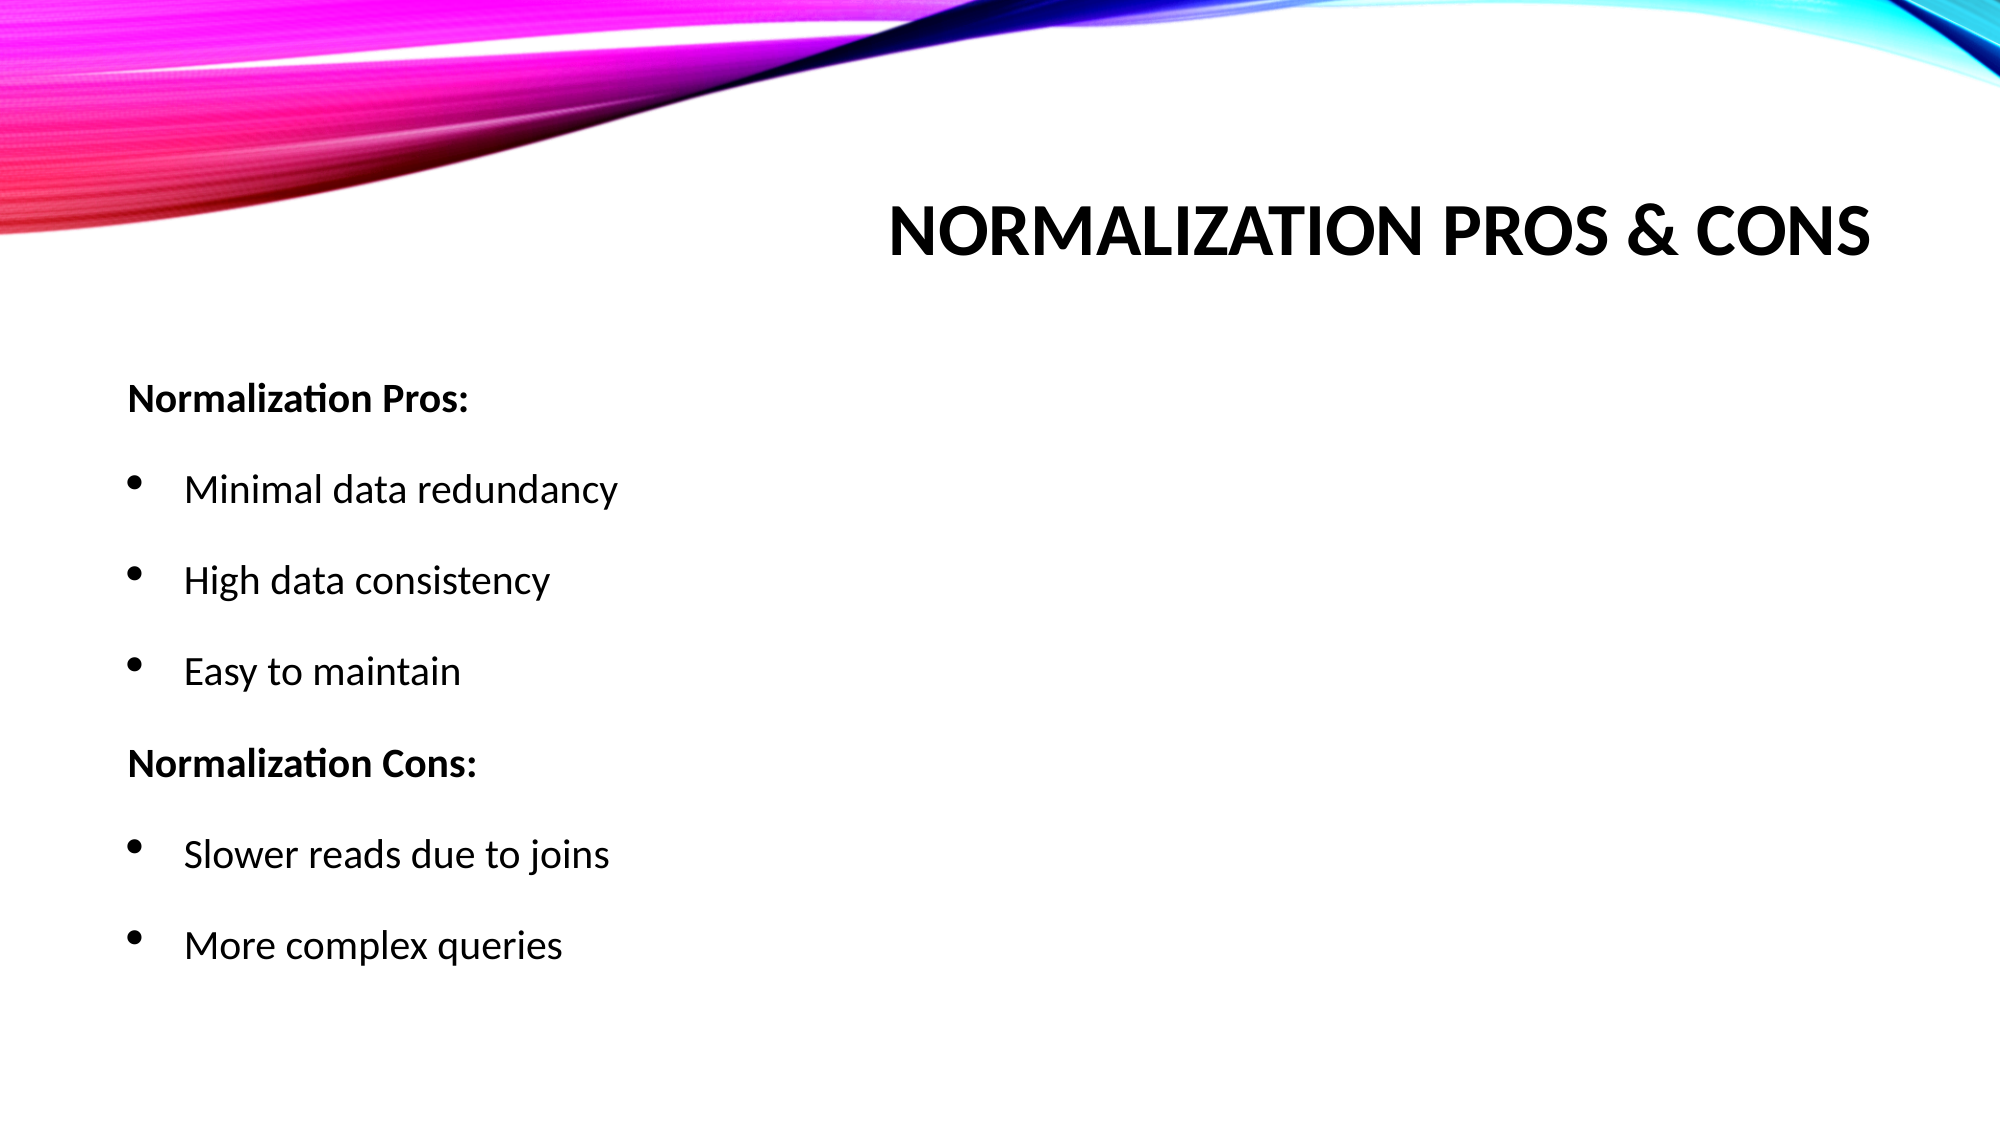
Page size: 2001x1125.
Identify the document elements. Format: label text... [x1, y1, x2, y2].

picture [1910, 0, 2000, 45]
list Normalization Pros: Minimal data redundancy High data consistency Easy to maintain Normalization Cons: Slower reads due to joins More complex queries [112, 360, 1888, 1021]
picture [1890, 0, 2000, 75]
title Normalization Pros & Cons [474, 125, 1888, 338]
picture [0, 0, 2000, 237]
